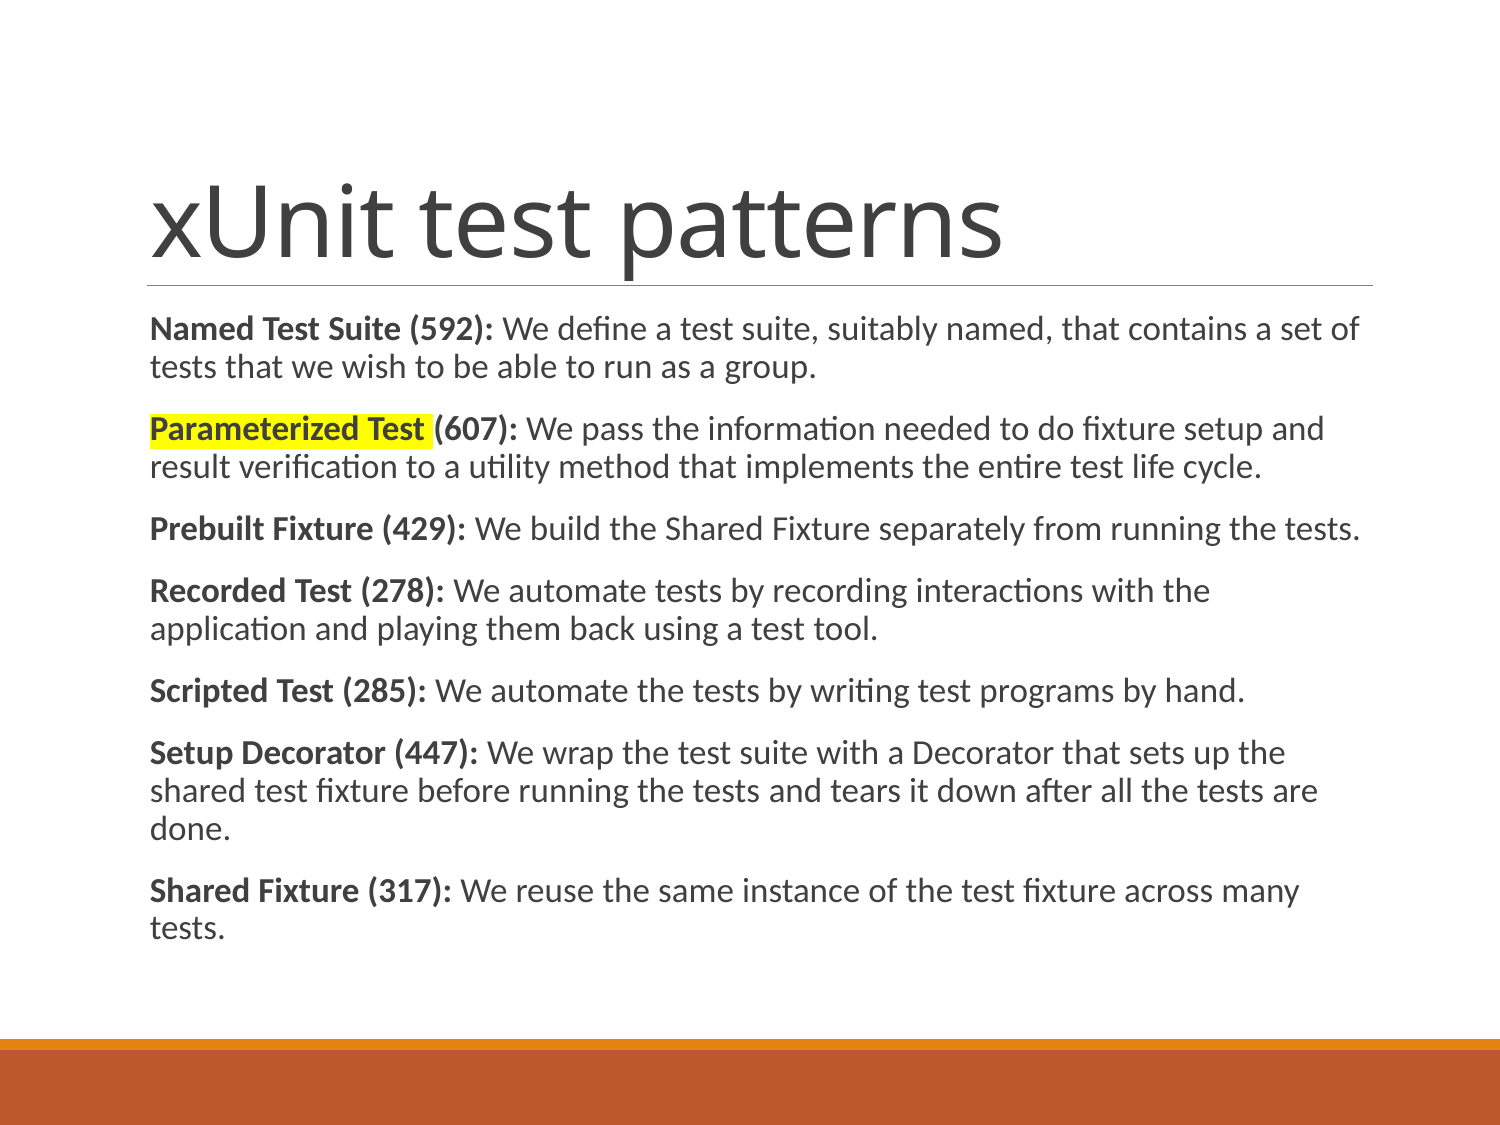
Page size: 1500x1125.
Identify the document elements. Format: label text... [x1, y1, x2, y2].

list Named Test Suite (592): We define a test suite, suitably named, that contains a set of tests that we wish to be able to run as a group. Parameterized Test (607): We pass the information needed to do fixture setup and result verification to a utility method that implements the entire test life cycle. Prebuilt Fixture (429): We build the Shared Fixture separately from running the tests. Recorded Test (278): We automate tests by recording interactions with the application and playing them back using a test tool. Scripted Test (285): We automate the tests by writing test programs by hand. Setup Decorator (447): We wrap the test suite with a Decorator that sets up the shared test fixture before running the tests and tears it down after all the tests are done. Shared Fixture (317): We reuse the same instance of the test fixture across many tests. [135, 302, 1373, 963]
title xUnit test patterns [135, 47, 1373, 285]
